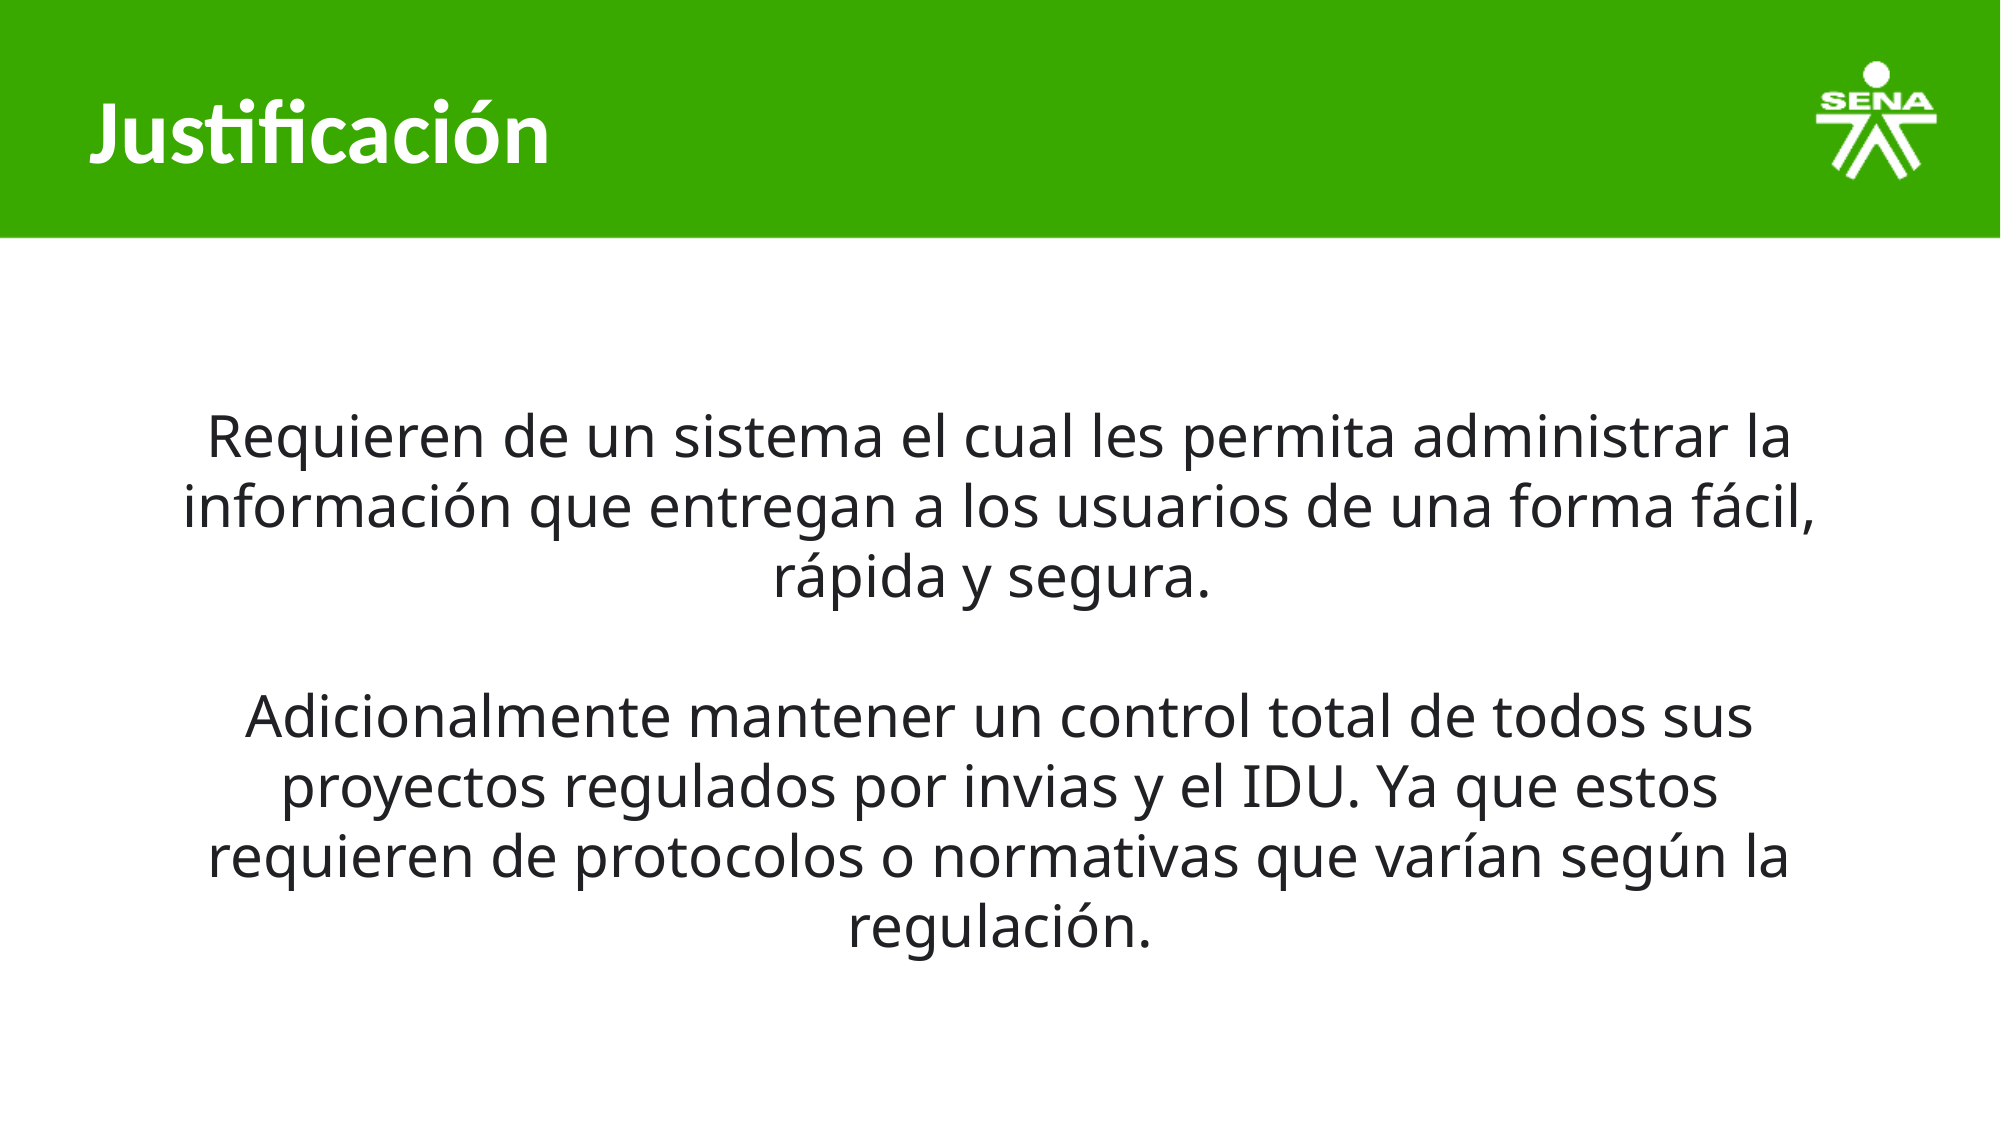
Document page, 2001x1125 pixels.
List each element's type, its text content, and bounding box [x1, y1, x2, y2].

title Justificación [74, 18, 1800, 236]
text_box Requieren de un sistema el cual les permita administrar la información que entregan a los usuarios de una forma fácil, rápida y segura. Adicionalmente mantener un control total de todos sus proyectos regulados por invias y el IDU. Ya que estos requieren de protocolos o normativas que varían según la regulación. [137, 392, 1863, 1107]
picture [0, 0, 2001, 1125]
